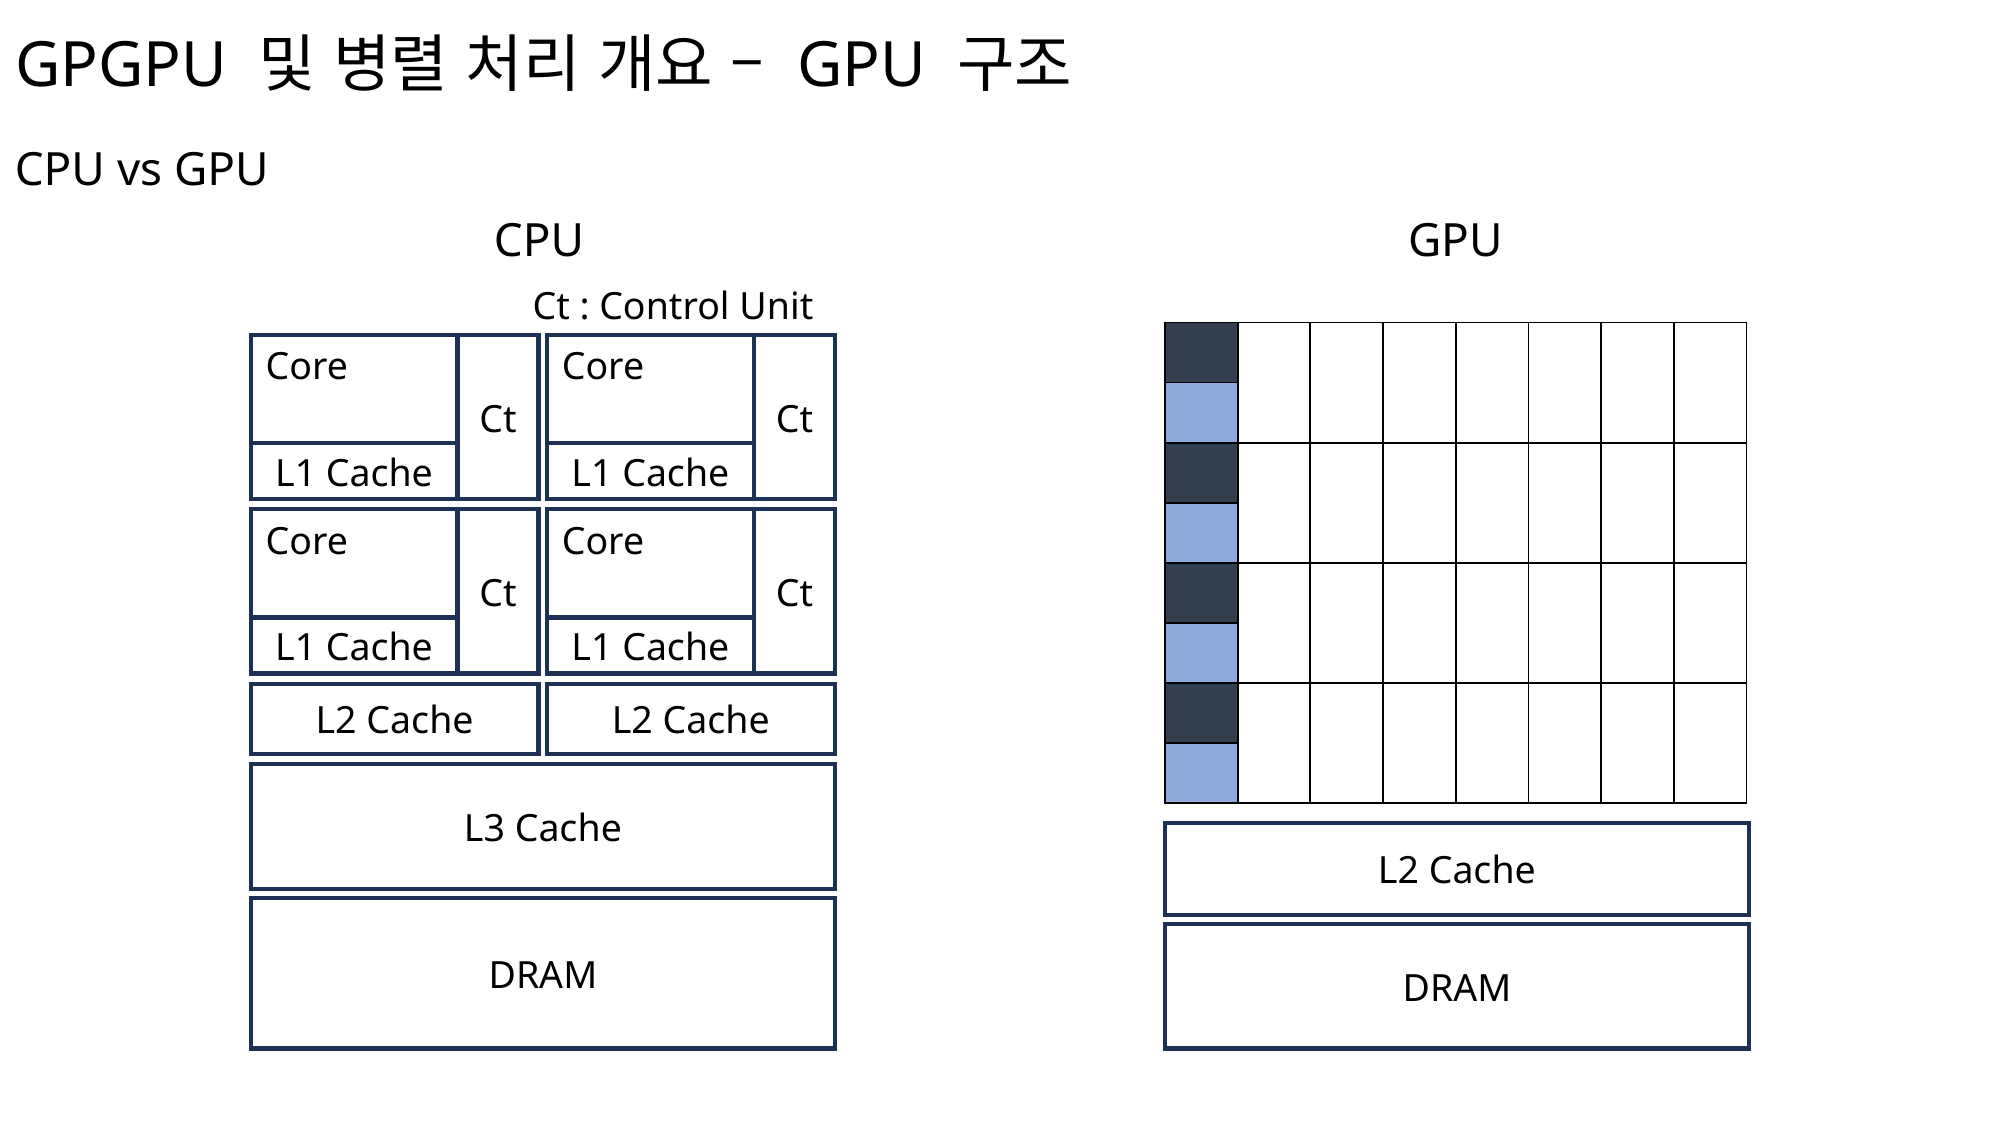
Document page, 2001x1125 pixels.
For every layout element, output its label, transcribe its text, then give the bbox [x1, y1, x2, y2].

text_box Core [546, 508, 753, 616]
table_cell [1602, 444, 1673, 562]
table_cell [1675, 684, 1746, 802]
text_box Ct : Control Unit [517, 274, 835, 335]
table_cell [1529, 684, 1600, 802]
table_cell [1602, 564, 1673, 682]
table_cell [1311, 684, 1382, 802]
text_box L1 Cache [546, 616, 755, 674]
text_box L2 Cache [250, 683, 540, 755]
table_cell [1675, 444, 1746, 562]
text_box Ct [753, 334, 836, 500]
table_cell [1457, 684, 1528, 802]
table_cell [1457, 564, 1528, 682]
table_header [1166, 323, 1237, 382]
text_box Ct [456, 508, 540, 674]
table_cell [1166, 444, 1237, 502]
table_cell [1166, 383, 1237, 442]
text_box L2 Cache [546, 683, 836, 755]
table_cell [1166, 624, 1237, 682]
table_cell [1166, 744, 1237, 802]
table_cell [1529, 564, 1600, 682]
table_header [1529, 323, 1600, 442]
table_cell [1675, 564, 1746, 682]
table_header [1457, 323, 1528, 442]
table_header [1239, 323, 1309, 442]
text_box DRAM [250, 897, 836, 1049]
text_box Core [250, 508, 456, 616]
text_box DRAM [1164, 923, 1750, 1050]
table_cell [1239, 564, 1309, 682]
table_cell [1311, 444, 1382, 562]
table_cell [1602, 684, 1673, 802]
table_cell [1239, 684, 1309, 802]
table_cell [1384, 684, 1455, 802]
text_box L1 Cache [250, 442, 458, 500]
text_box L1 Cache [546, 442, 755, 500]
text_box GPU [1393, 202, 1521, 273]
table_cell [1166, 564, 1237, 622]
text_box L3 Cache [250, 763, 836, 890]
table_cell [1166, 684, 1237, 742]
text_box Ct [456, 334, 540, 500]
table_header [1384, 323, 1455, 442]
table_cell [1529, 444, 1600, 562]
text_box CPU [479, 202, 607, 273]
table_cell [1457, 444, 1528, 562]
text_box Core [546, 335, 753, 442]
table_cell [1384, 444, 1455, 562]
table_cell [1239, 444, 1309, 562]
table_cell [1166, 504, 1237, 562]
title GPGPU 및 병렬 처리 개요 – GPU 구조 [0, 0, 2000, 133]
text_box CPU vs GPU [0, 132, 288, 202]
table_header [1311, 323, 1382, 442]
text_box Core [250, 334, 456, 442]
text_box L1 Cache [250, 616, 458, 674]
text_box L2 Cache [1164, 822, 1750, 916]
table_header [1675, 323, 1746, 442]
table_cell [1311, 564, 1382, 682]
table_cell [1384, 564, 1455, 682]
text_box Ct [753, 508, 836, 674]
table_header [1602, 323, 1673, 442]
